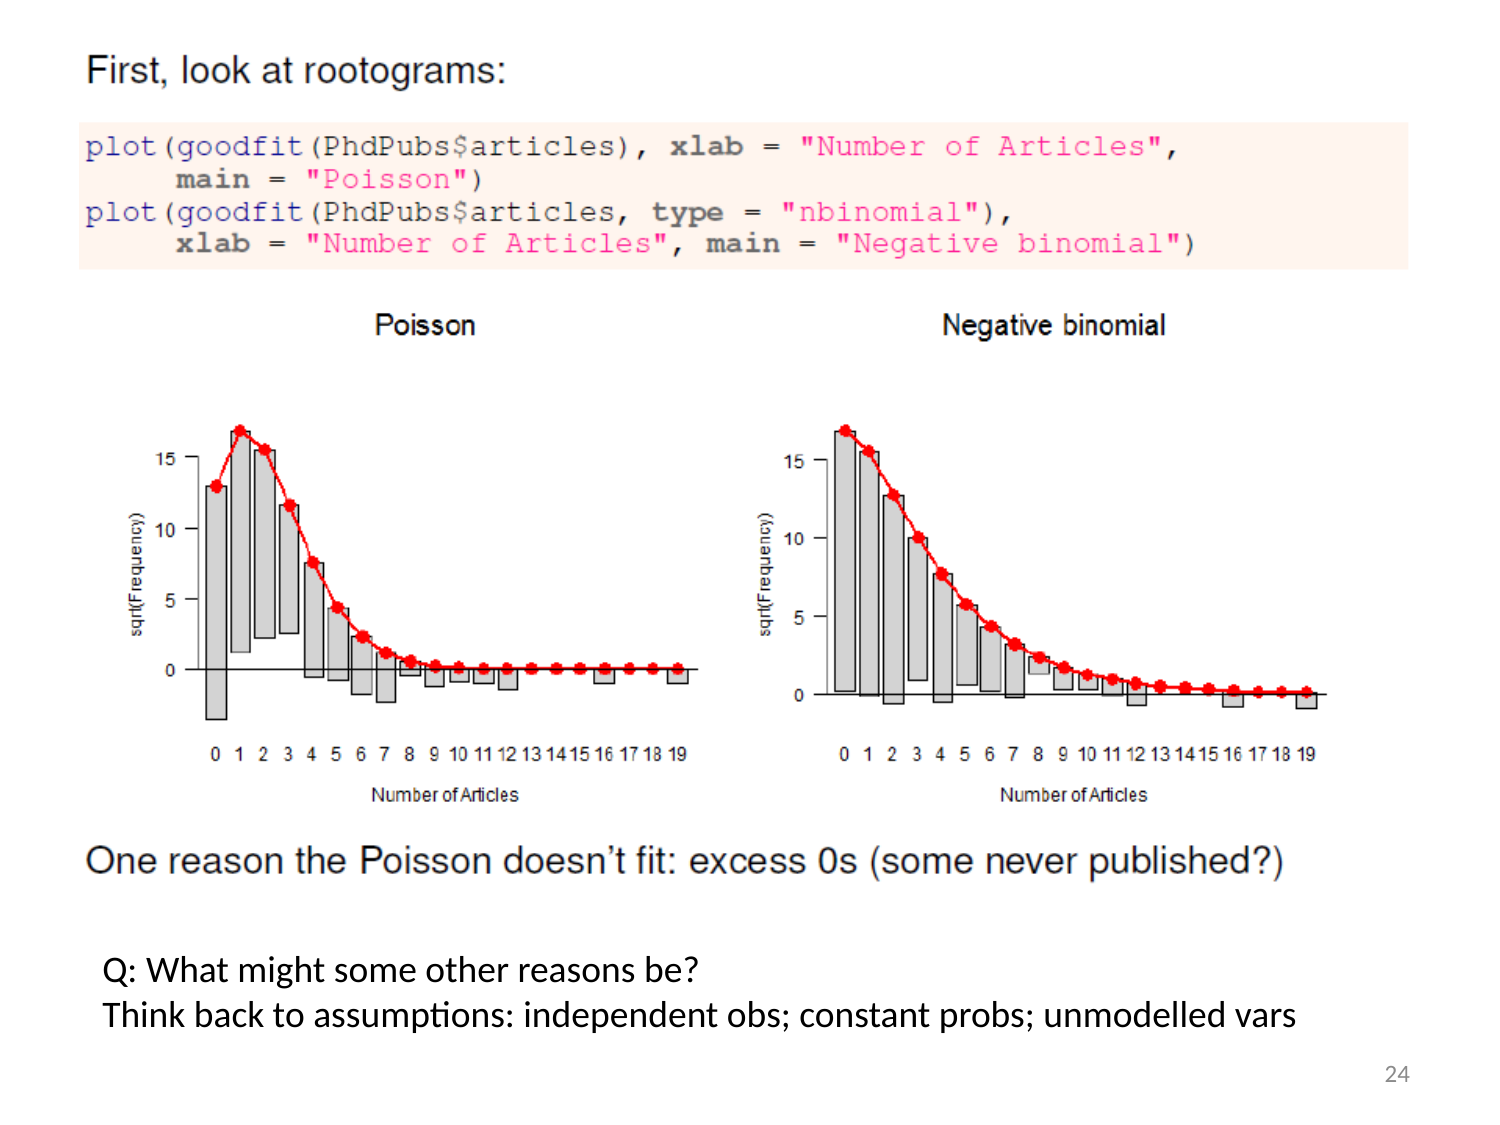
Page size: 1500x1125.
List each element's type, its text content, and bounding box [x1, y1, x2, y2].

picture [79, 49, 1421, 888]
text_box Q: What might some other reasons be? Think back to assumptions: independent obs; constant probs; unmodelled vars [87, 937, 1350, 1043]
slide_number 24 [1074, 1042, 1425, 1103]
